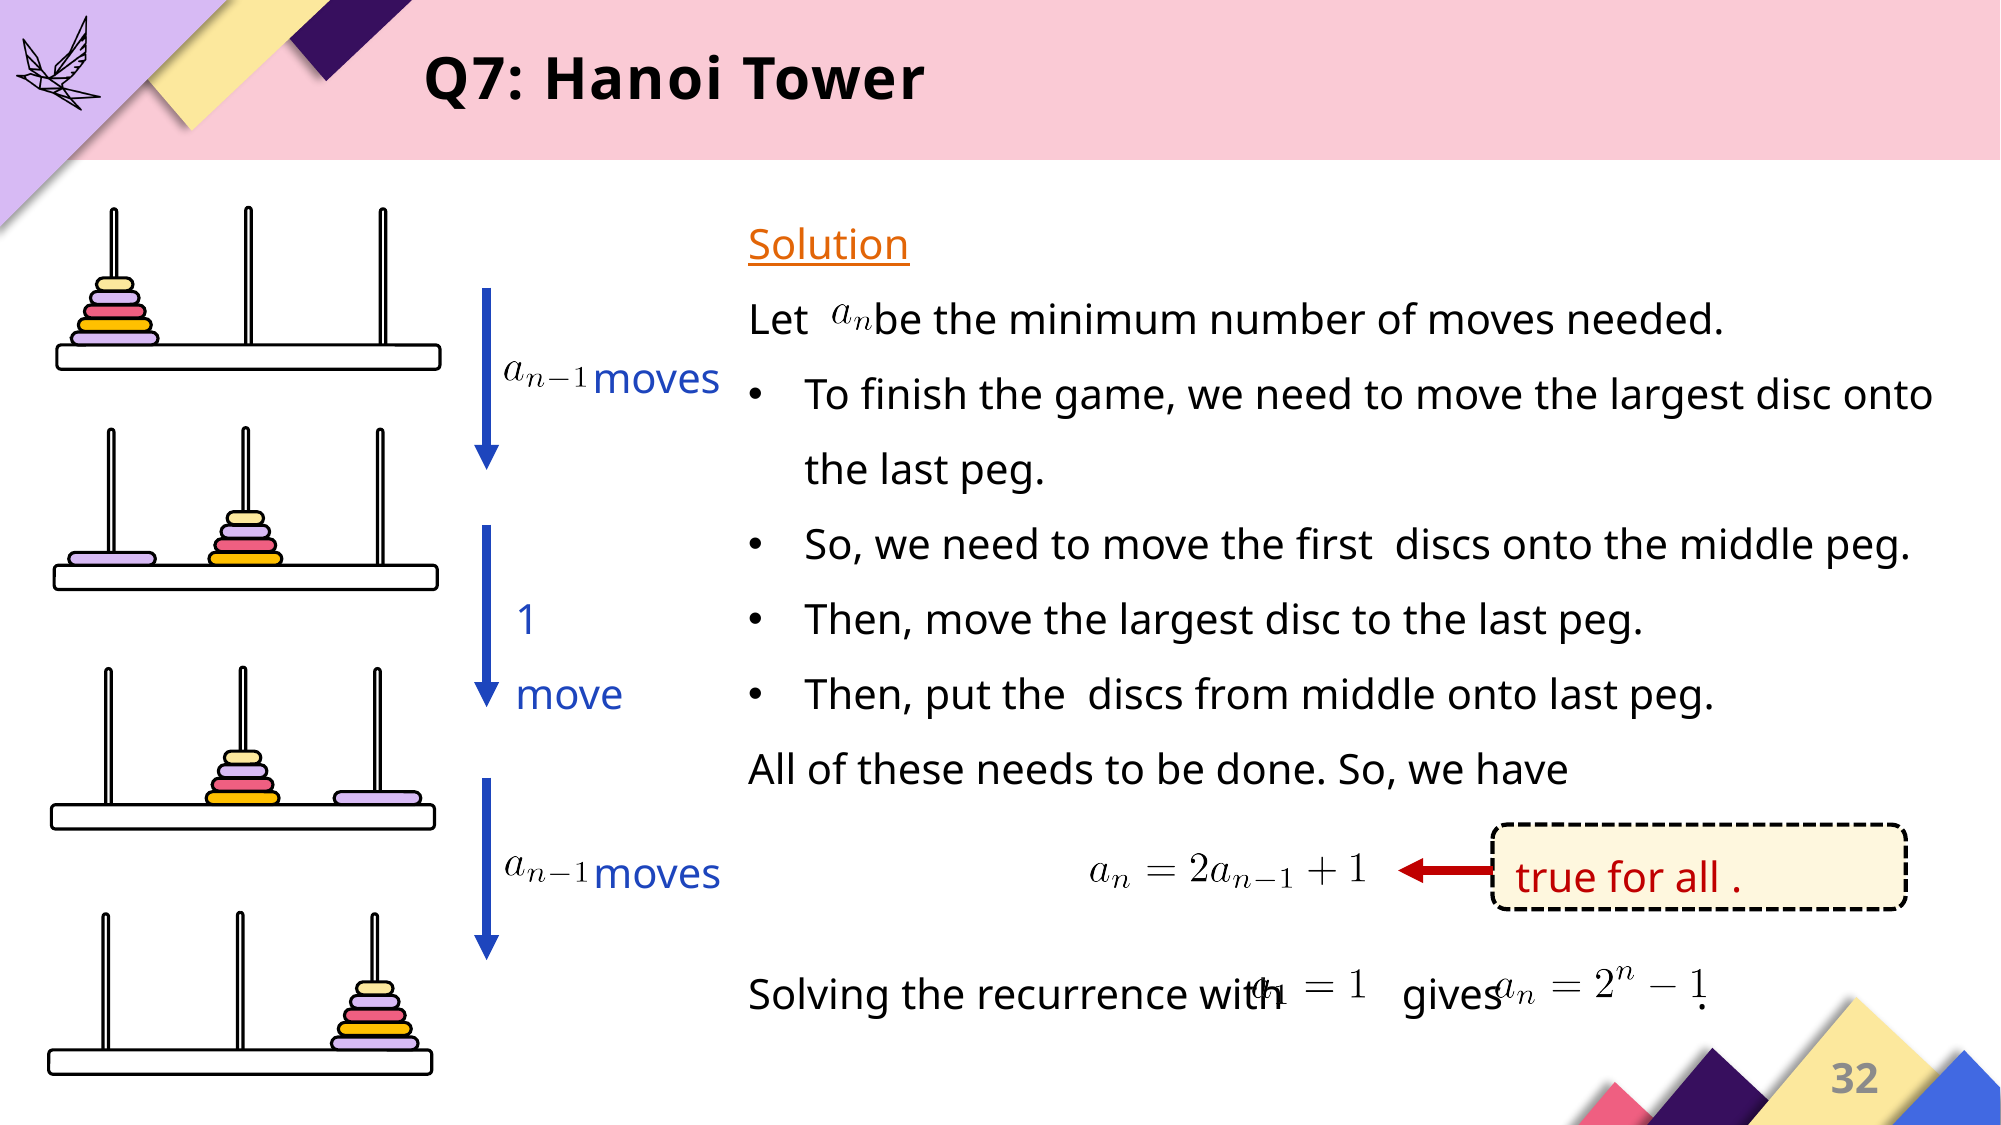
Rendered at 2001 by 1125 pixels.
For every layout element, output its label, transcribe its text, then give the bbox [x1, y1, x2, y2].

picture [1252, 969, 1365, 1004]
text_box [51, 667, 435, 829]
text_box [48, 912, 432, 1075]
text_box Q7: Hanoi Tower [409, 34, 1561, 119]
picture [10, 7, 107, 117]
text_box 1 move [500, 560, 664, 726]
picture [505, 856, 587, 882]
picture [504, 361, 586, 387]
picture [831, 304, 872, 330]
picture [1090, 853, 1365, 888]
picture [1495, 966, 1706, 1004]
slide_number 32 [1790, 1050, 1919, 1111]
text_box moves [577, 319, 741, 409]
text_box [56, 207, 440, 370]
text_box moves [578, 814, 742, 905]
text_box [54, 427, 438, 590]
text_box [1491, 823, 1907, 911]
